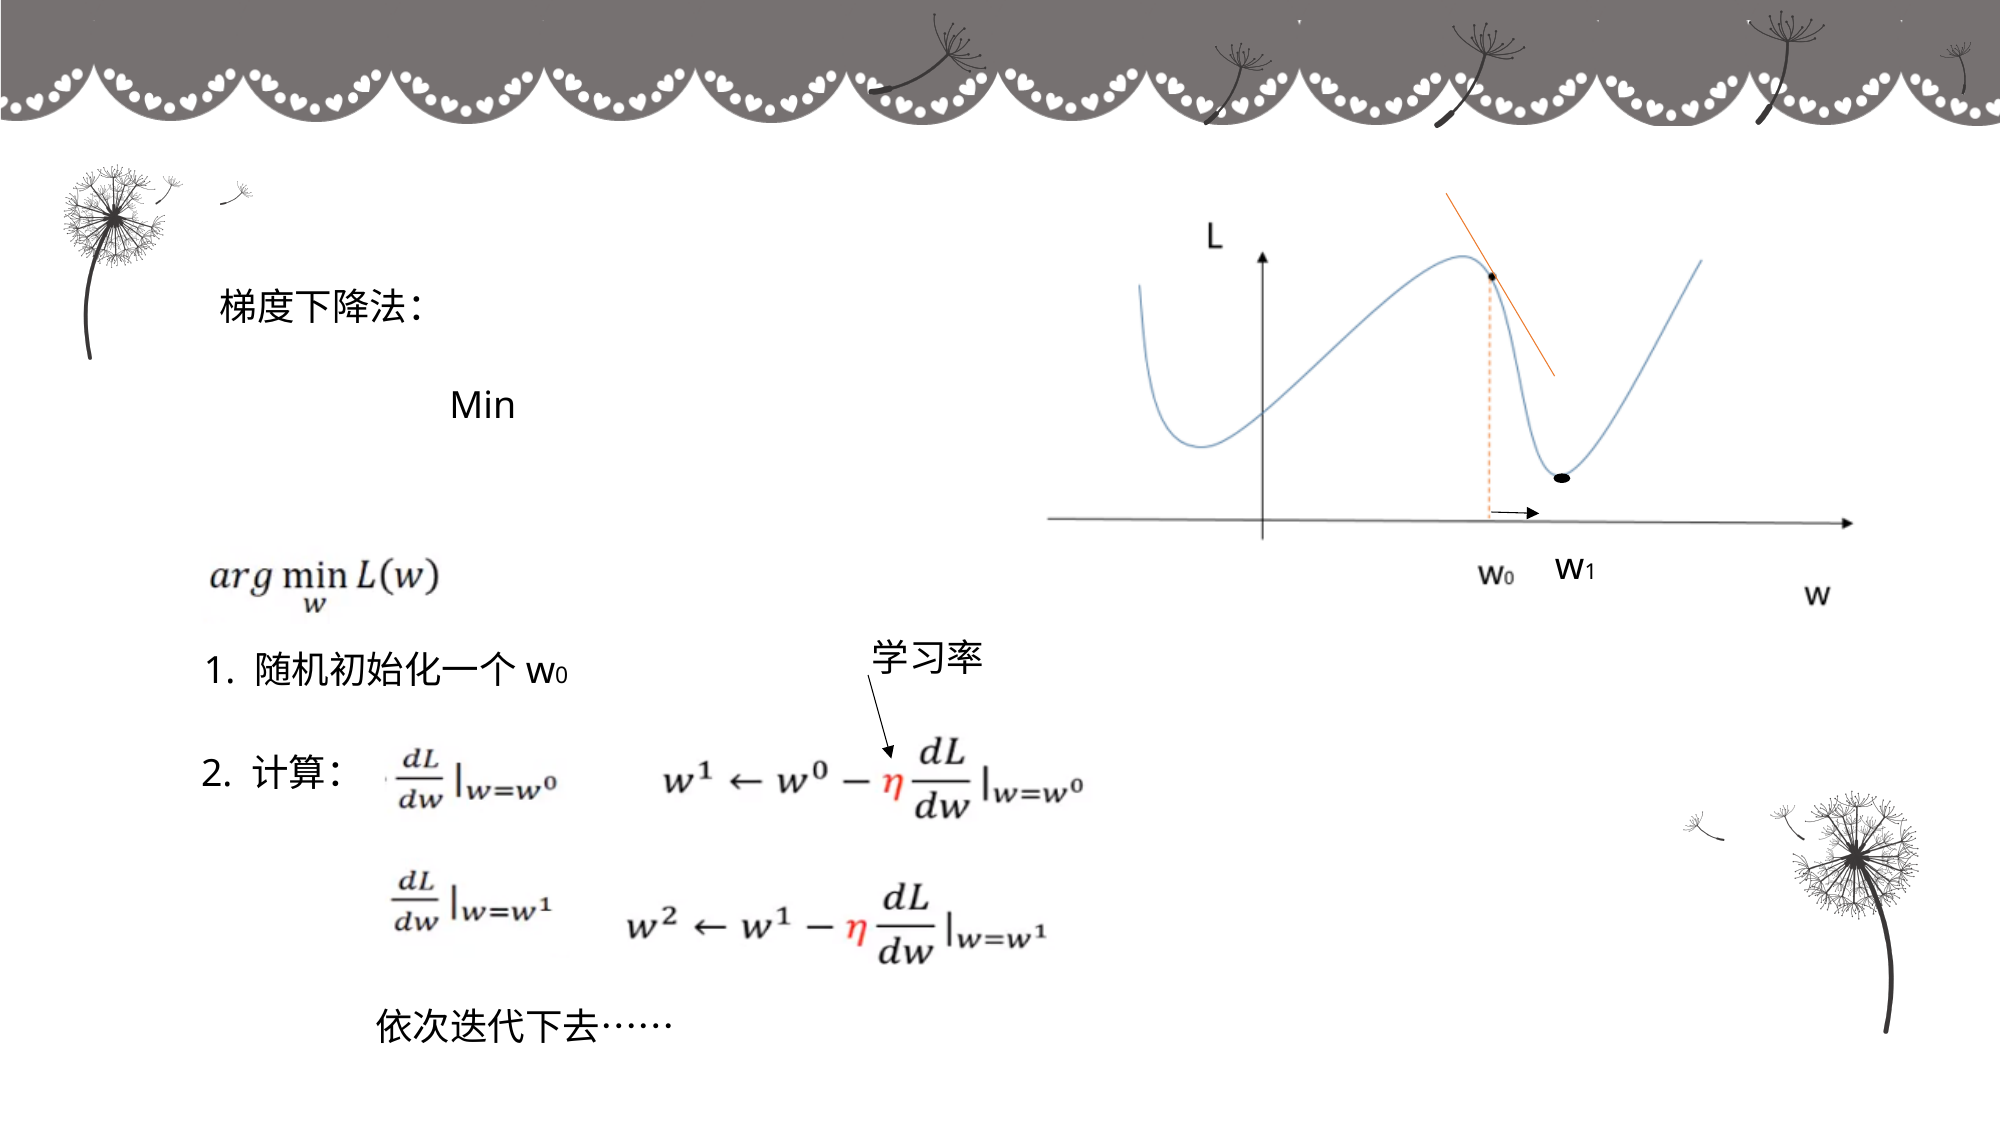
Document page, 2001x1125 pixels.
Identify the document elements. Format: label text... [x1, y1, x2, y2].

picture [201, 545, 462, 624]
text_box 2. 计算： [186, 741, 365, 802]
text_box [868, 674, 892, 759]
text_box 依次迭代下去…… [360, 995, 690, 1056]
text_box 学习率 [857, 627, 1000, 687]
picture [350, 730, 1241, 998]
picture [970, 153, 1994, 623]
text_box 1. 随机初始化一个w0 [189, 638, 688, 741]
picture [59, 164, 253, 360]
picture [0, 0, 2000, 128]
picture [1683, 790, 1924, 1034]
text_box 梯度下降法： [204, 275, 553, 381]
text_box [1446, 193, 1555, 377]
